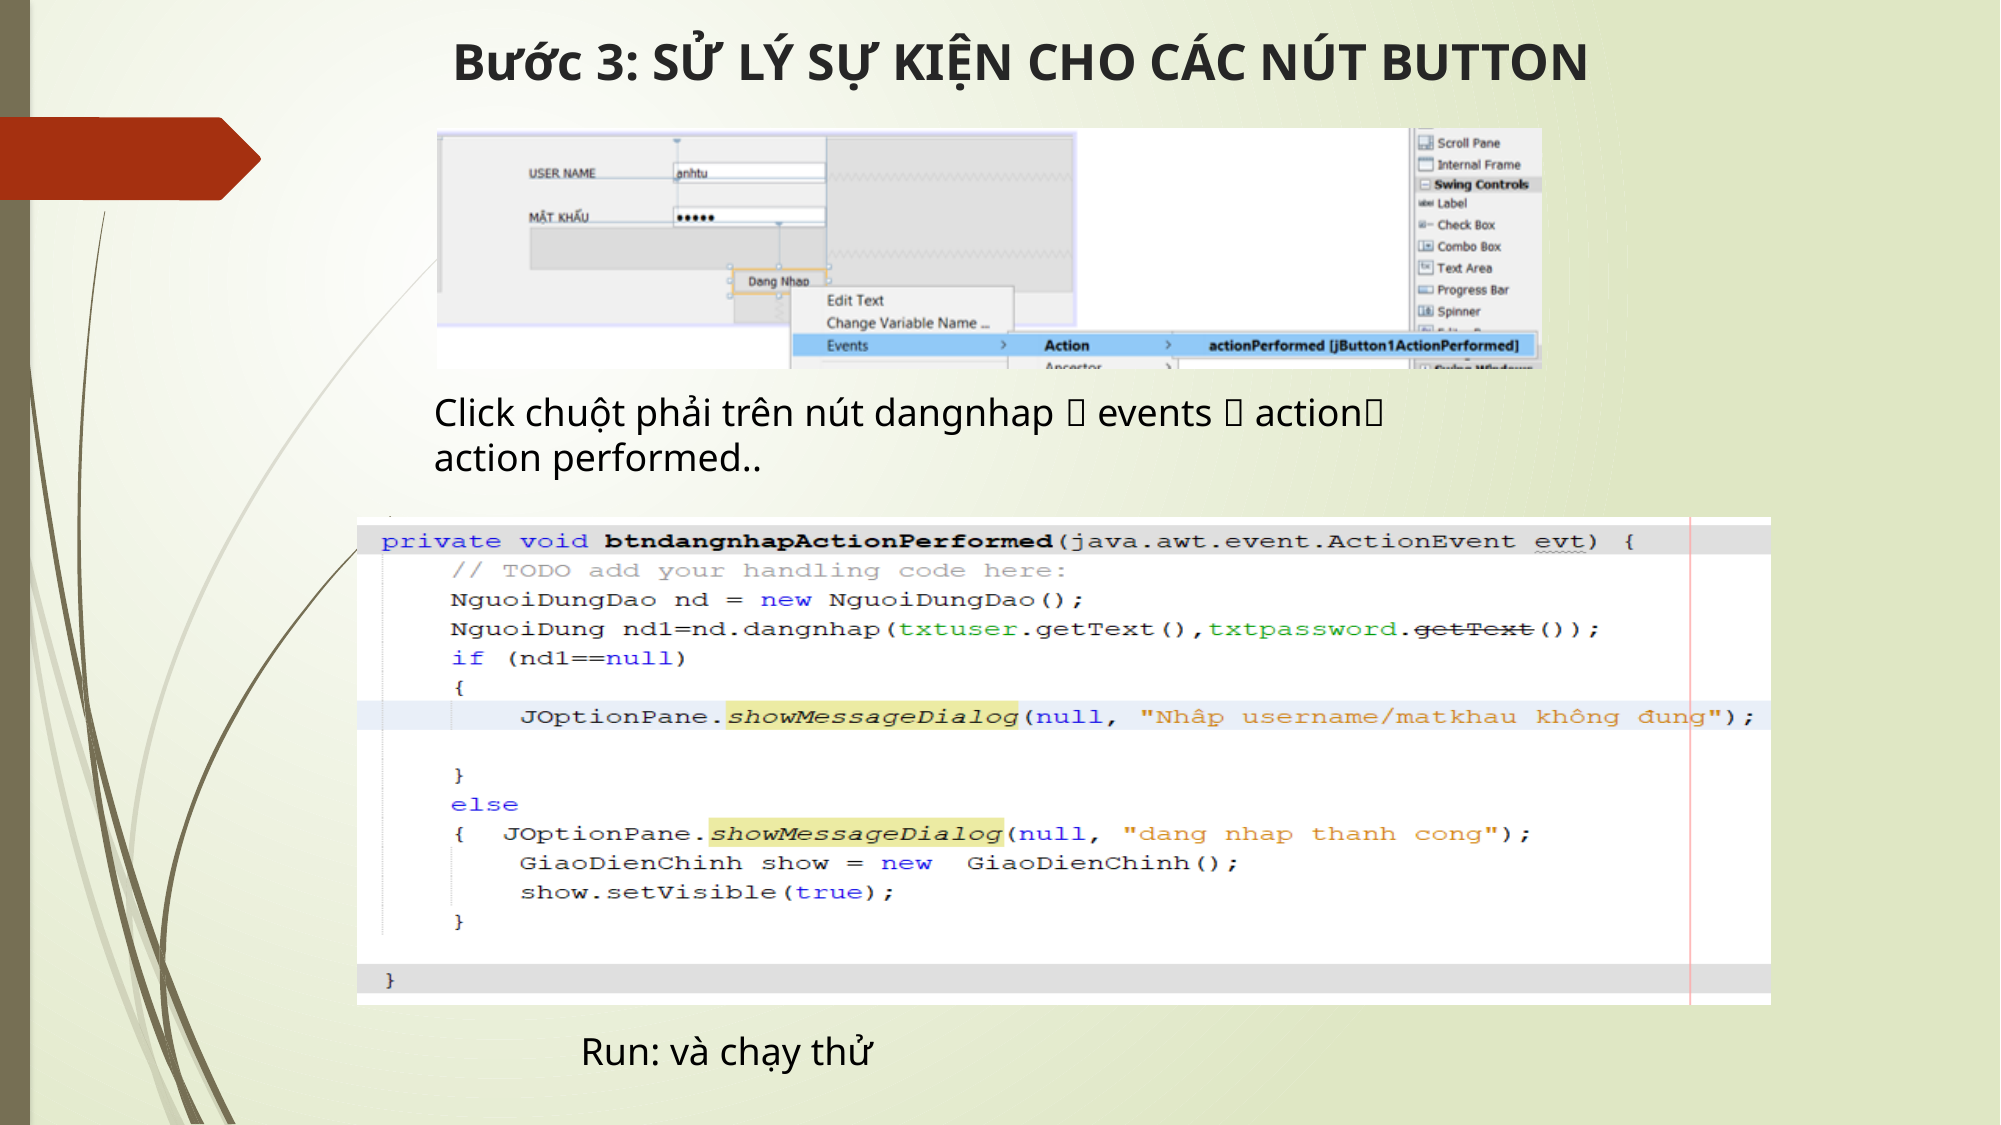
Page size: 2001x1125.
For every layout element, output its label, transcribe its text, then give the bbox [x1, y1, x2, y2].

picture [357, 516, 1771, 1005]
text_box Run: và chạy thử [565, 1020, 1032, 1081]
text_box Click chuột phải trên nút dangnhap  events  action action performed.. [419, 381, 1442, 487]
picture [436, 128, 1543, 370]
title Bước 3: SỬ LÝ SỰ KIỆN CHO CÁC NÚT BUTTON [437, 23, 1900, 234]
